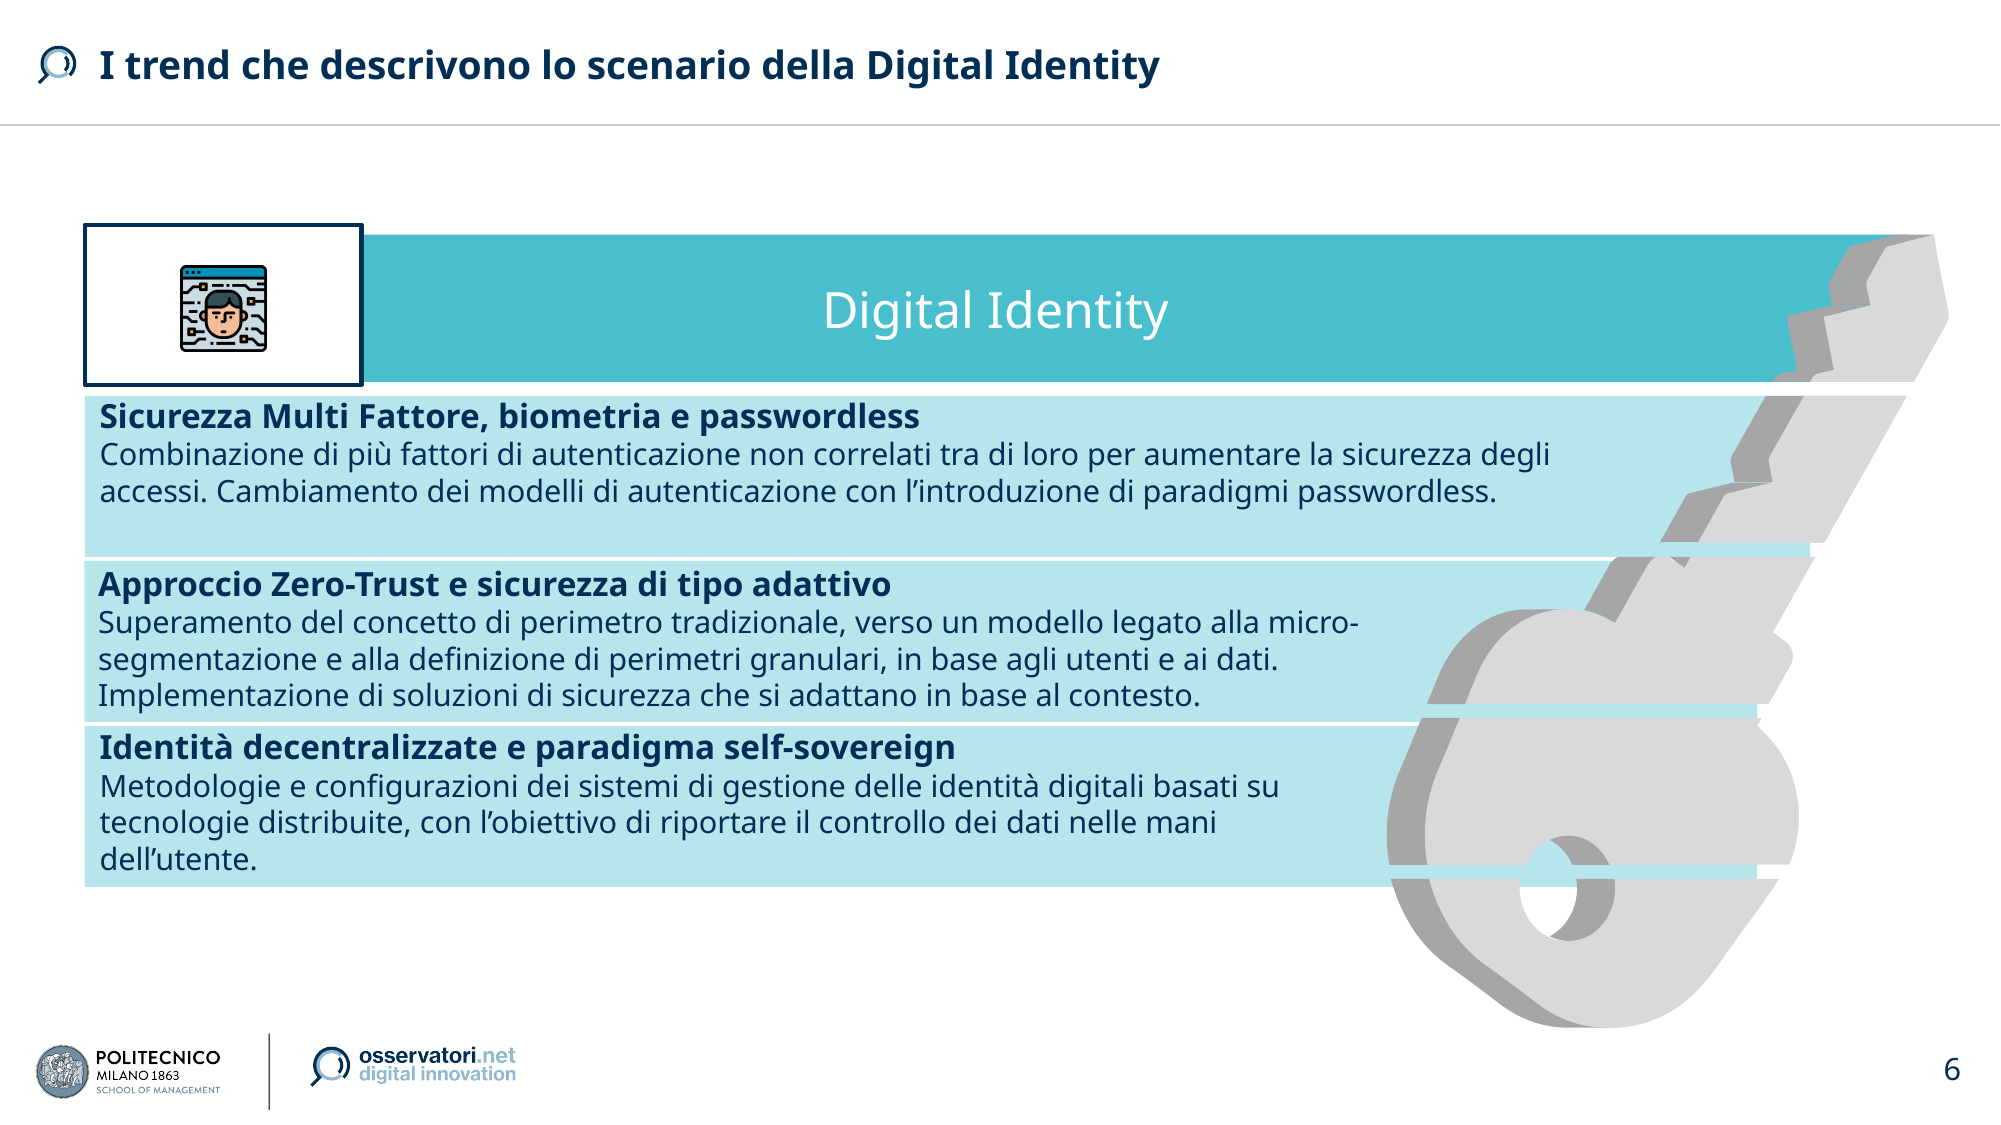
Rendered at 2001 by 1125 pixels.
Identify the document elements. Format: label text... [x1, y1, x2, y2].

picture [10, 1026, 537, 1115]
text_box Approccio Zero-Trust e sicurezza di tipo adattivo Superamento del concetto di perimetro tradizionale, verso un modello legato alla micro-segmentazione e alla definizione di perimetri granulari, in base agli utenti e ai dati. Implementazione di soluzioni di sicurezza che si adattano in base al contesto. [83, 555, 1381, 721]
text_box Digital Identity [364, 233, 1387, 384]
slide_number 6 [1526, 1040, 1977, 1101]
picture [179, 265, 267, 352]
text_box [83, 223, 364, 387]
text_box Identità decentralizzate e paradigma self-sovereign Metodologie e configurazioni dei sistemi di gestione delle identità digitali basati su tecnologie distribuite, con l’obiettivo di riportare il controllo dei dati nelle mani dell’utente. [84, 721, 1381, 884]
text_box [82, 724, 1381, 889]
text_box [83, 394, 1381, 555]
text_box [1386, 234, 1950, 1029]
text_box Sicurezza Multi Fattore, biometria e passwordless Combinazione di più fattori di autenticazione non correlati tra di loro per aumentare la sicurezza degli accessi. Cambiamento dei modelli di autenticazione con l’introduzione di paradigmi passwordless. [84, 387, 1381, 516]
title I trend che descrivono lo scenario della Digital Identity [84, 2, 1804, 125]
